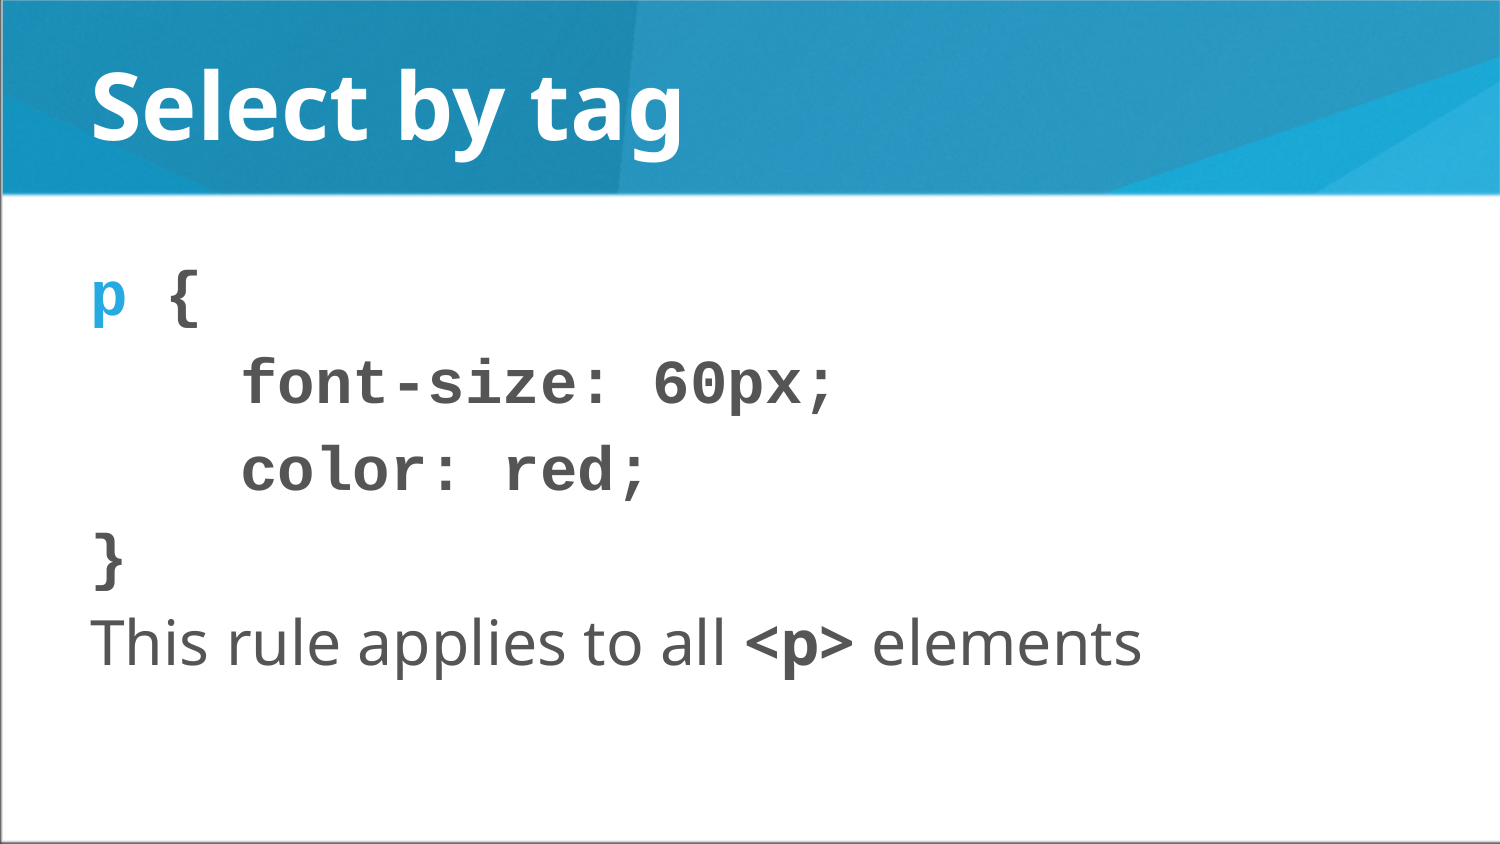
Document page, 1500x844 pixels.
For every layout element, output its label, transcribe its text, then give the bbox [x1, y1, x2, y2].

picture [0, 0, 1500, 844]
title Select by tag [75, 33, 1425, 175]
list p { font-size: 60px; color: red; } This rule applies to all <p> elements [75, 238, 1432, 800]
